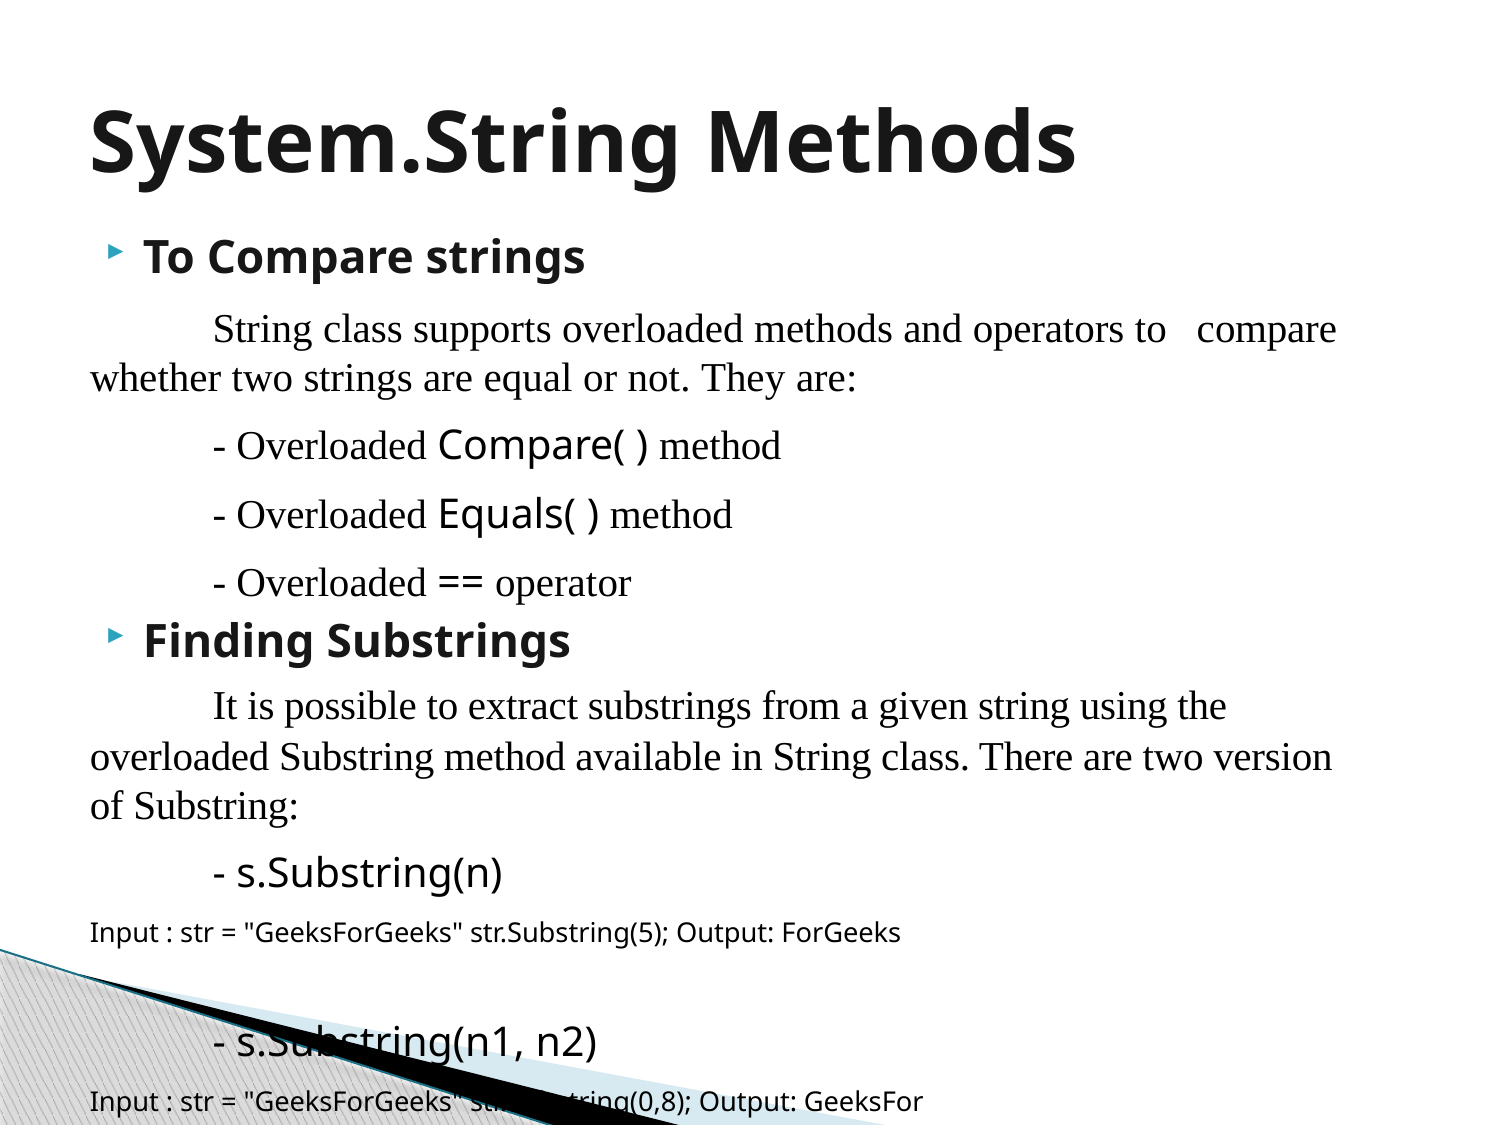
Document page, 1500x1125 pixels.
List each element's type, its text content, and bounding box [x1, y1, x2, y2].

title System.String Methods [75, 45, 1425, 233]
list To Compare strings String class supports overloaded methods and operators to compare whether two strings are equal or not. They are: - Overloaded Compare( ) method - Overloaded Equals( ) method - Overloaded == operator Finding Substrings It is possible to extract substrings from a given string using the overloaded Substring method available in String class. There are two version of Substring: - s.Substring(n) Input : str = "GeeksForGeeks" str.Substring(5); Output: ForGeeks - s.Substring(n1, n2) Input : str = "GeeksForGeeks" str.Substring(0,8); Output: GeeksFor [75, 233, 1425, 1125]
